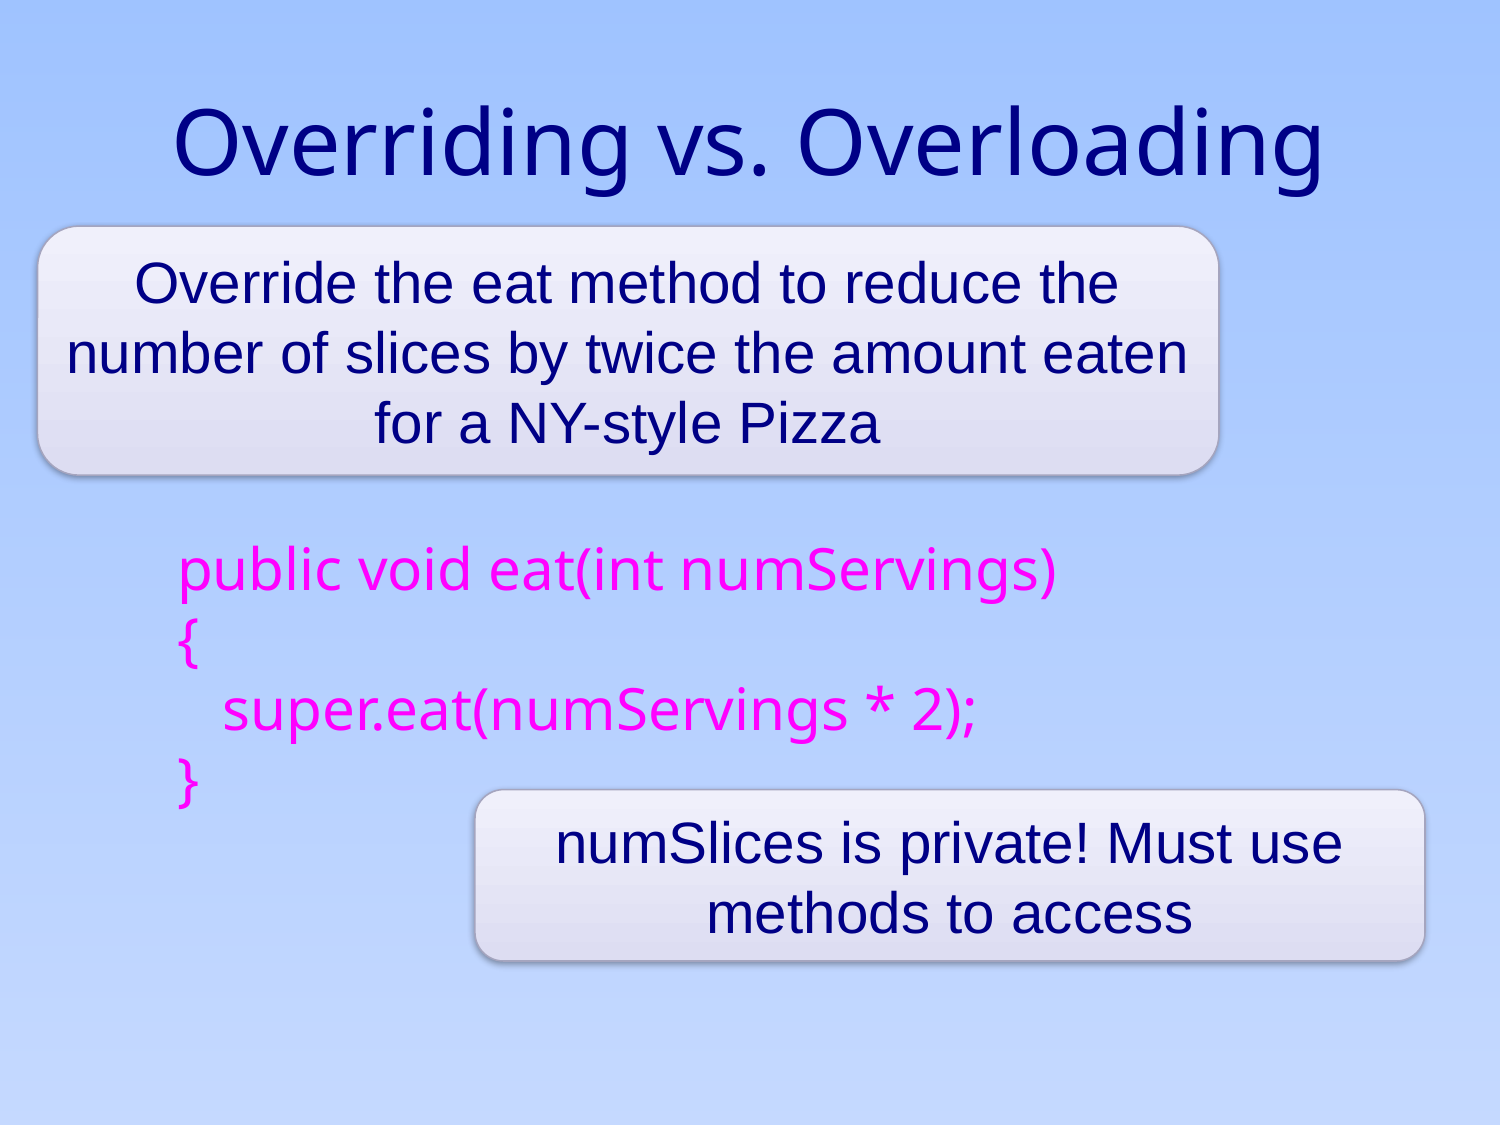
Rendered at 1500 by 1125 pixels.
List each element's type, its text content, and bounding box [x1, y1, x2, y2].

text_box public void eat(int numServings) { super.eat(numServings * 2); } [162, 524, 1375, 820]
text_box numSlices is private! Must use methods to access [474, 788, 1426, 962]
title Overriding vs. Overloading [75, 45, 1425, 233]
text_box Override the eat method to reduce the number of slices by twice the amount eaten for a NY-style Pizza [36, 225, 1220, 476]
